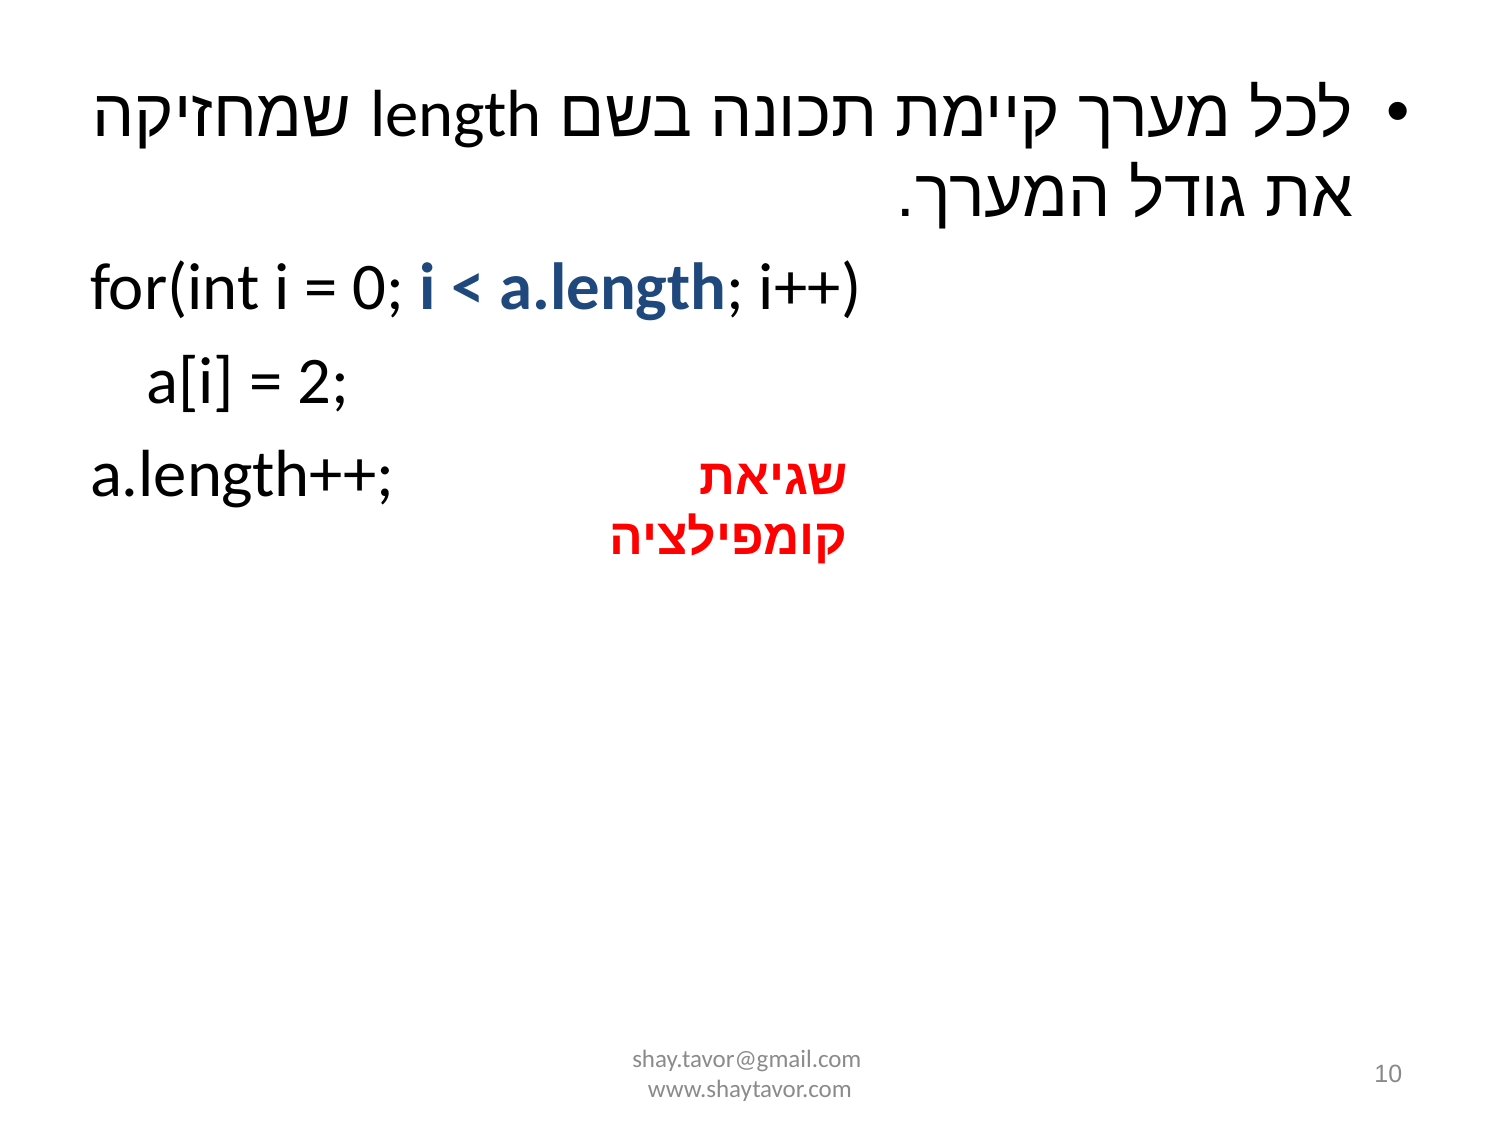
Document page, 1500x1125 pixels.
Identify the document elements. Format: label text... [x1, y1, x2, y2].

slide_number 10 [1359, 1042, 1425, 1103]
footer shay.tavor@gmail.com www.shaytavor.com [512, 1042, 988, 1103]
list לכל מערך קיימת תכונה בשם length שמחזיקה את גודל המערך. for(int i = 0; i < a.length; i++) a[i] = 2; a.length++; [75, 62, 1425, 1005]
text_box שגיאת קומפילציה [450, 437, 863, 573]
